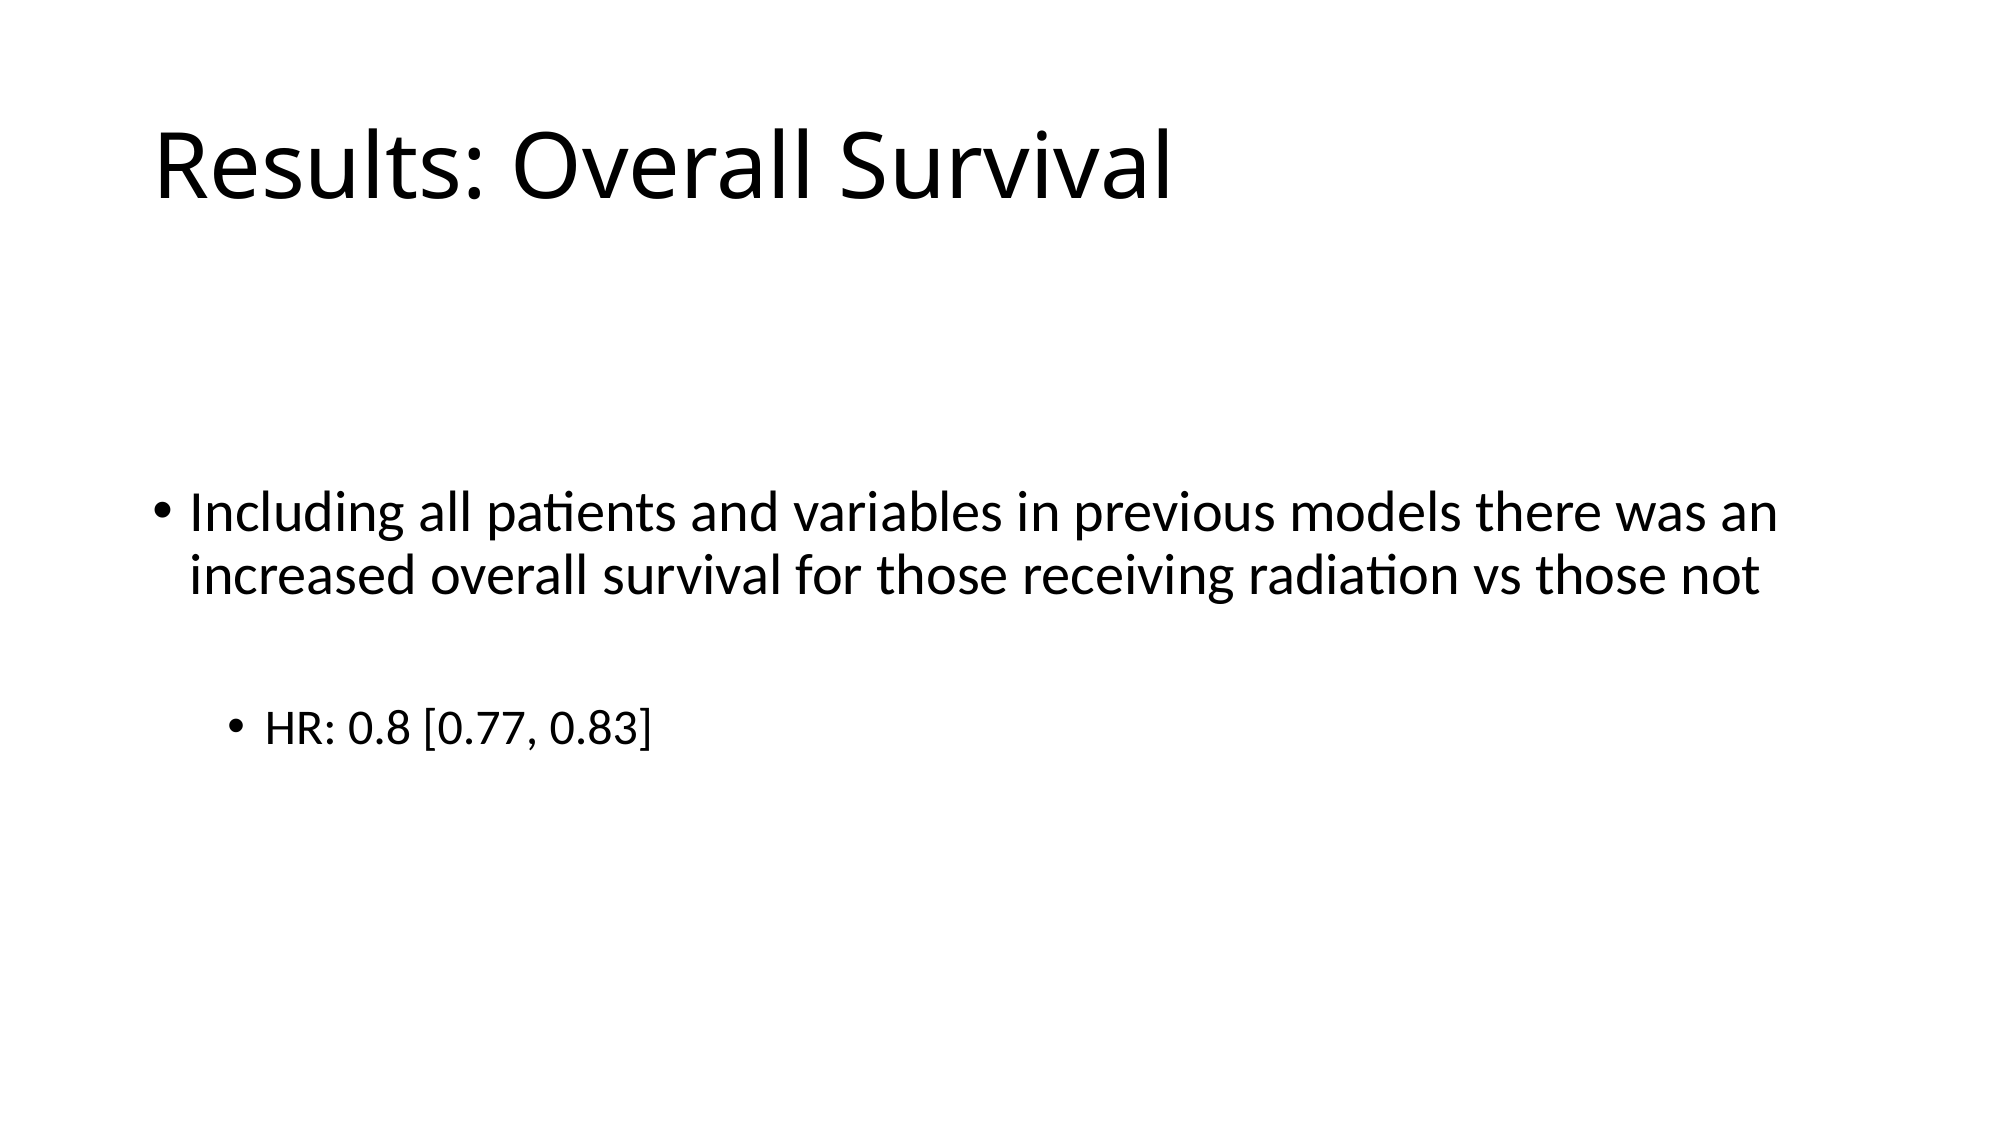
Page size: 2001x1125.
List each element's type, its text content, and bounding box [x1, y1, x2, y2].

list Including all patients and variables in previous models there was an increased overall survival for those receiving radiation vs those not HR: 0.8 [0.77, 0.83] [137, 299, 1863, 1014]
title Results: Overall Survival [137, 59, 1863, 278]
